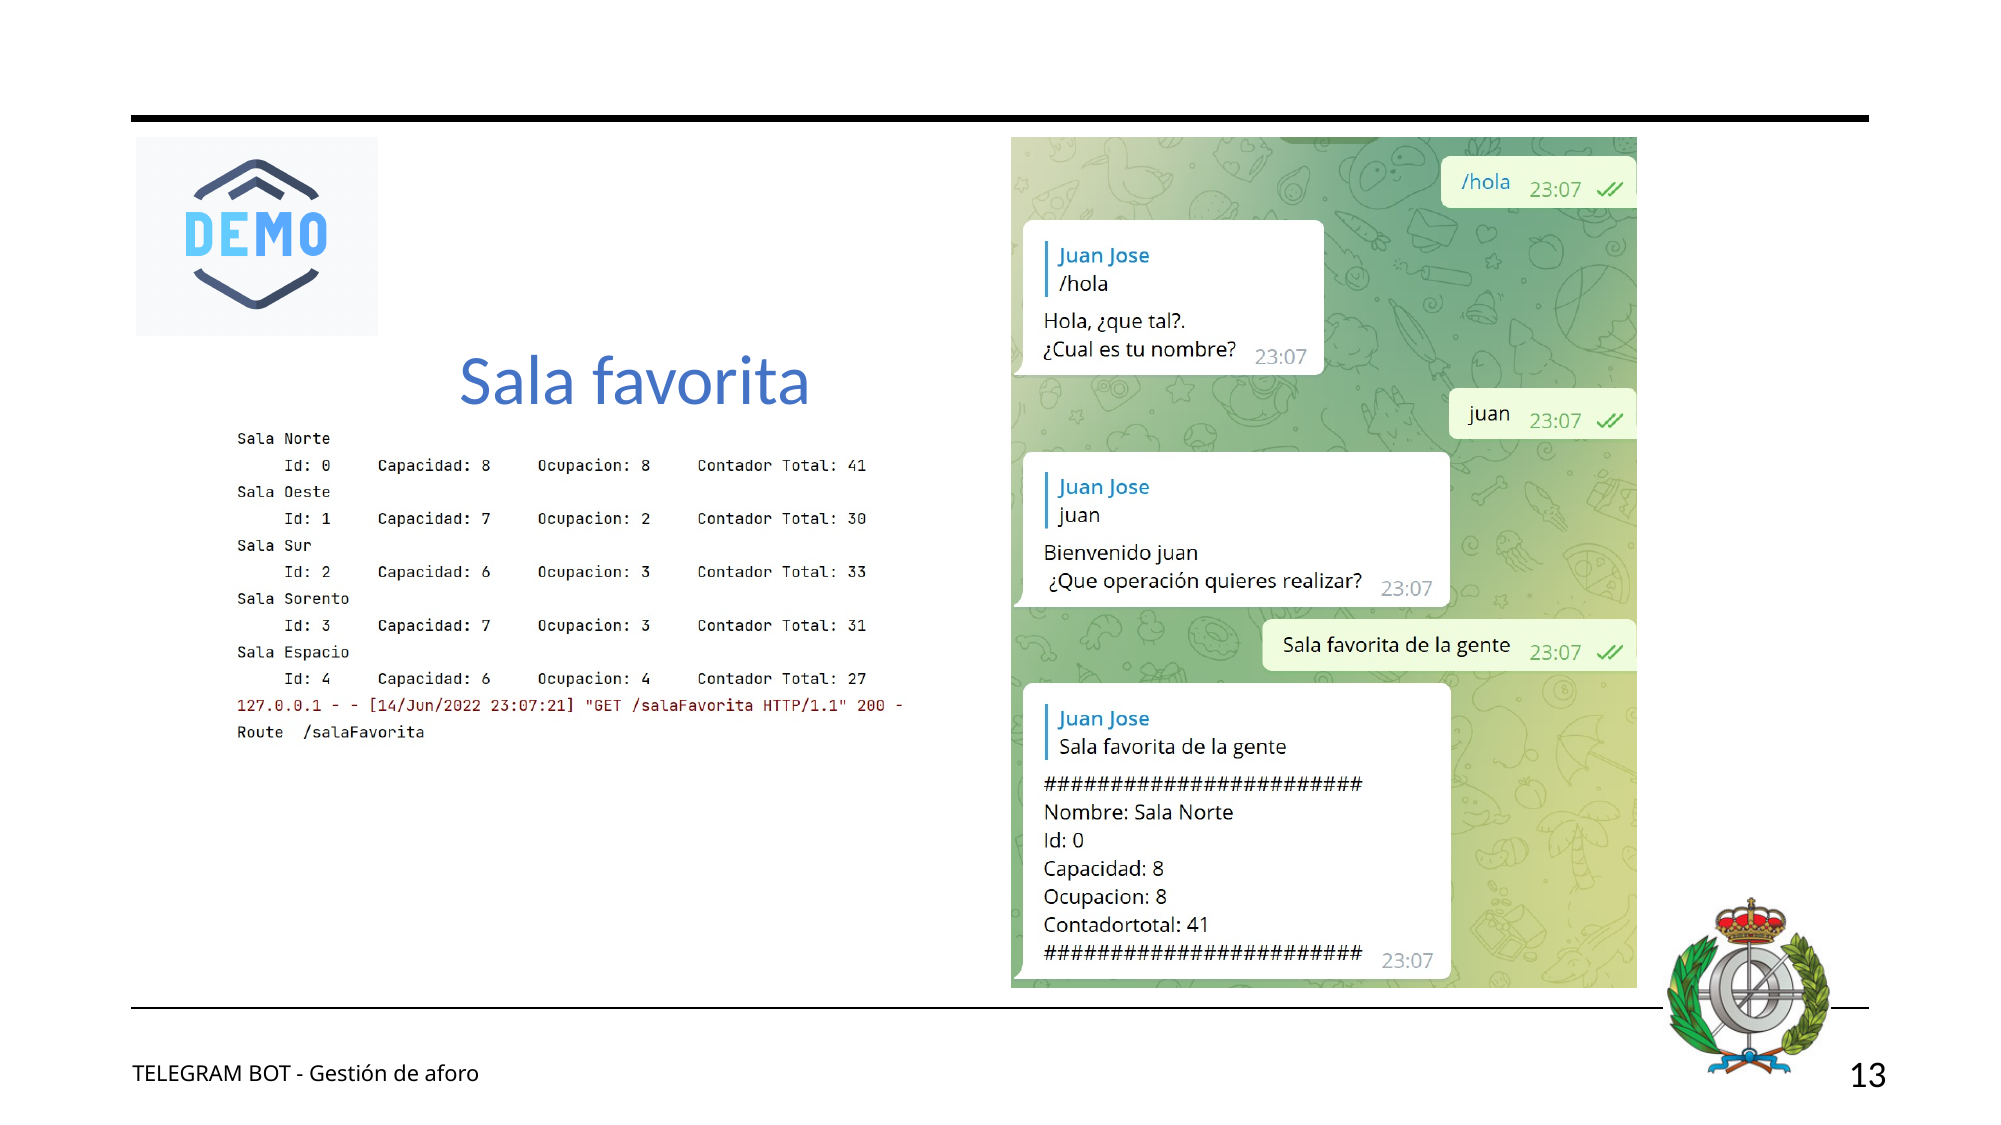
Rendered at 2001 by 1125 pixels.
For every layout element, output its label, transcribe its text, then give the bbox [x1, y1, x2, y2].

picture [1011, 137, 1637, 988]
picture [231, 420, 909, 752]
picture [1663, 897, 1831, 1075]
text_box Sala favorita [352, 326, 920, 427]
text_box TELEGRAM BOT - Gestión de aforo [117, 1042, 862, 1103]
text_box 13 [1791, 1042, 1902, 1103]
picture [136, 137, 378, 336]
